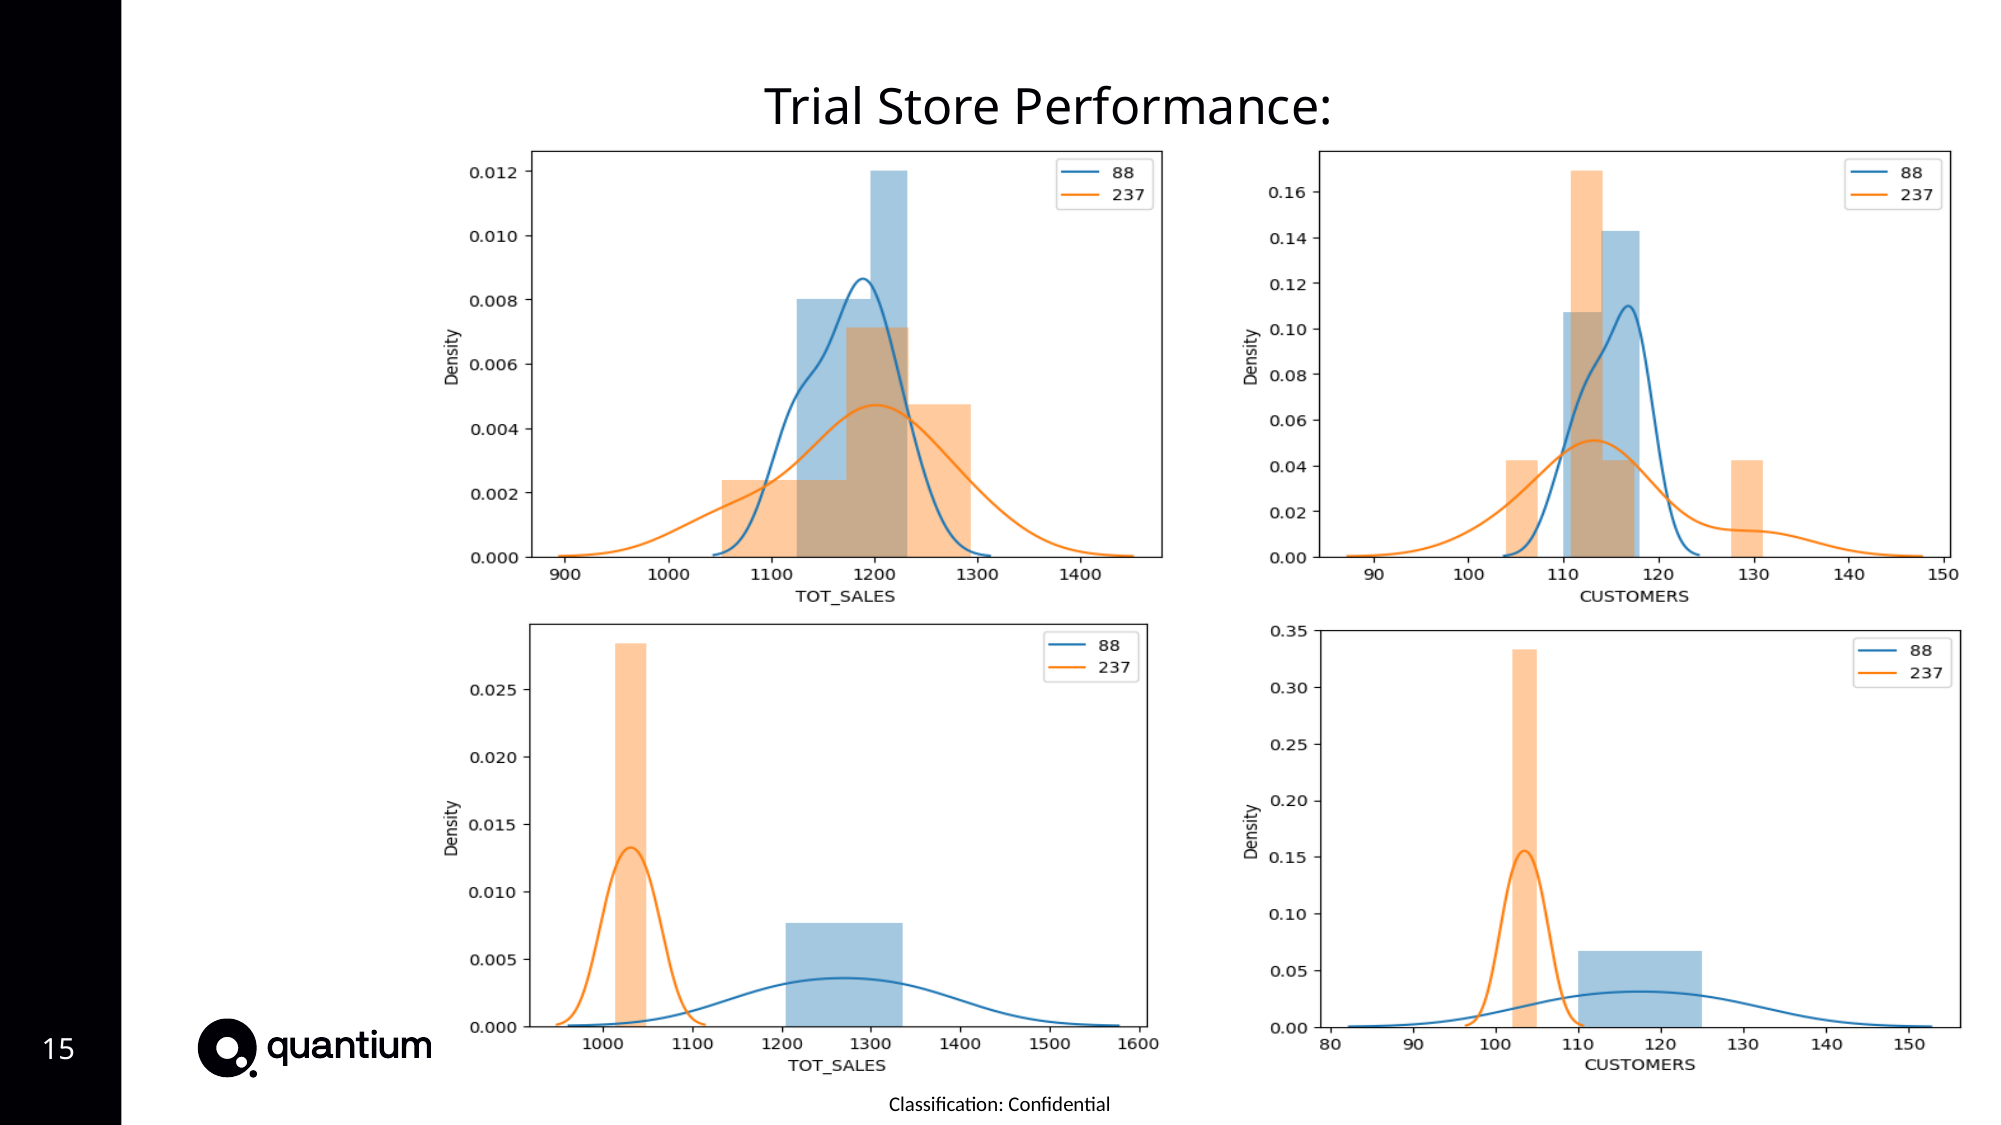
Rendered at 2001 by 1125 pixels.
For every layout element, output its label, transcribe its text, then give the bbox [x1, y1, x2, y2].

picture [1230, 141, 1973, 1084]
picture [431, 141, 1173, 1084]
list Trial Store Performance: [196, 74, 1916, 210]
